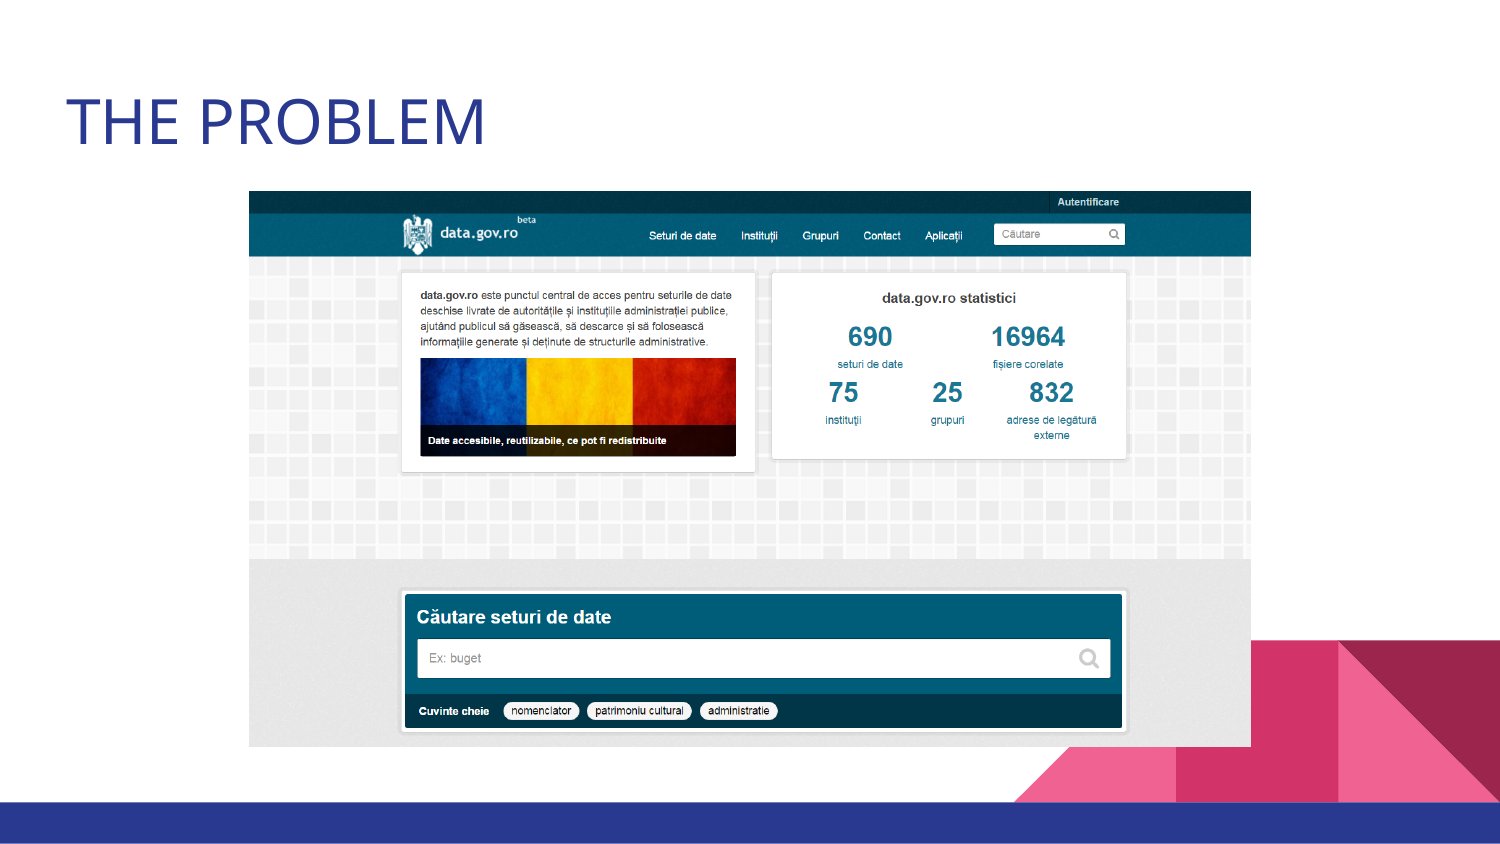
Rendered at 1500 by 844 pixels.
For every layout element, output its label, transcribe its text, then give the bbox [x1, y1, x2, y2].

picture [404, 216, 432, 254]
picture [463, 230, 469, 237]
picture [444, 227, 455, 237]
picture [248, 257, 1252, 747]
picture [478, 231, 486, 240]
picture [518, 217, 529, 223]
picture [682, 232, 691, 239]
picture [937, 232, 947, 239]
picture [995, 224, 1124, 244]
picture [819, 234, 828, 241]
picture [742, 232, 762, 239]
title THE PROBLEM [51, 67, 1449, 167]
